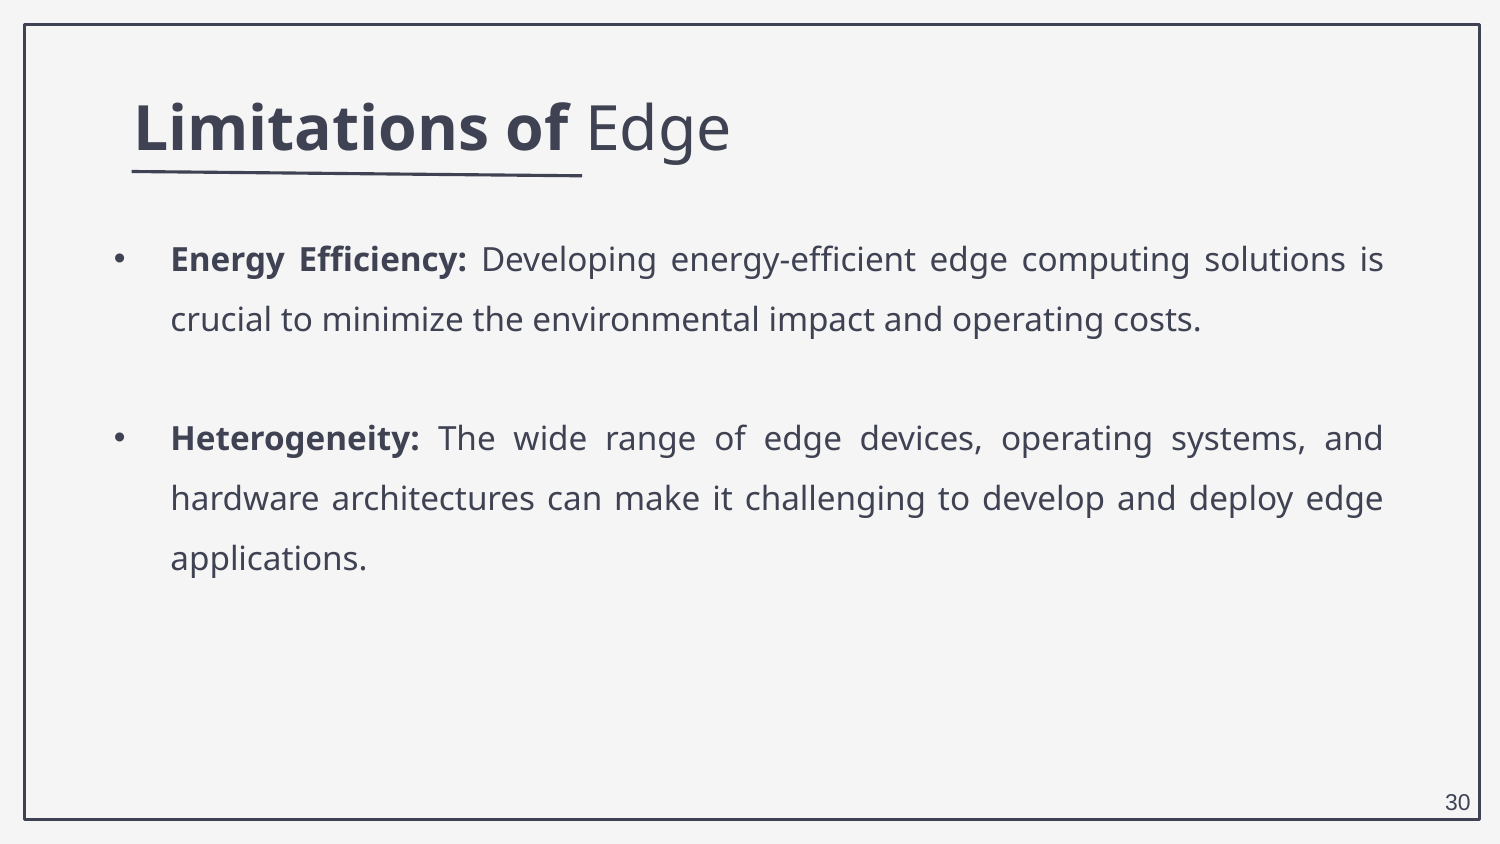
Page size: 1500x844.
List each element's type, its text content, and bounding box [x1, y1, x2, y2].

text_box 30 [1430, 779, 1500, 823]
text_box Limitations of Edge [118, 72, 1300, 167]
text_box Energy Efficiency: Developing energy-efficient edge computing solutions is crucial to minimize the environmental impact and operating costs. Heterogeneity: The wide range of edge devices, operating systems, and hardware architectures can make it challenging to develop and deploy edge applications. [99, 202, 1401, 641]
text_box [131, 171, 583, 177]
